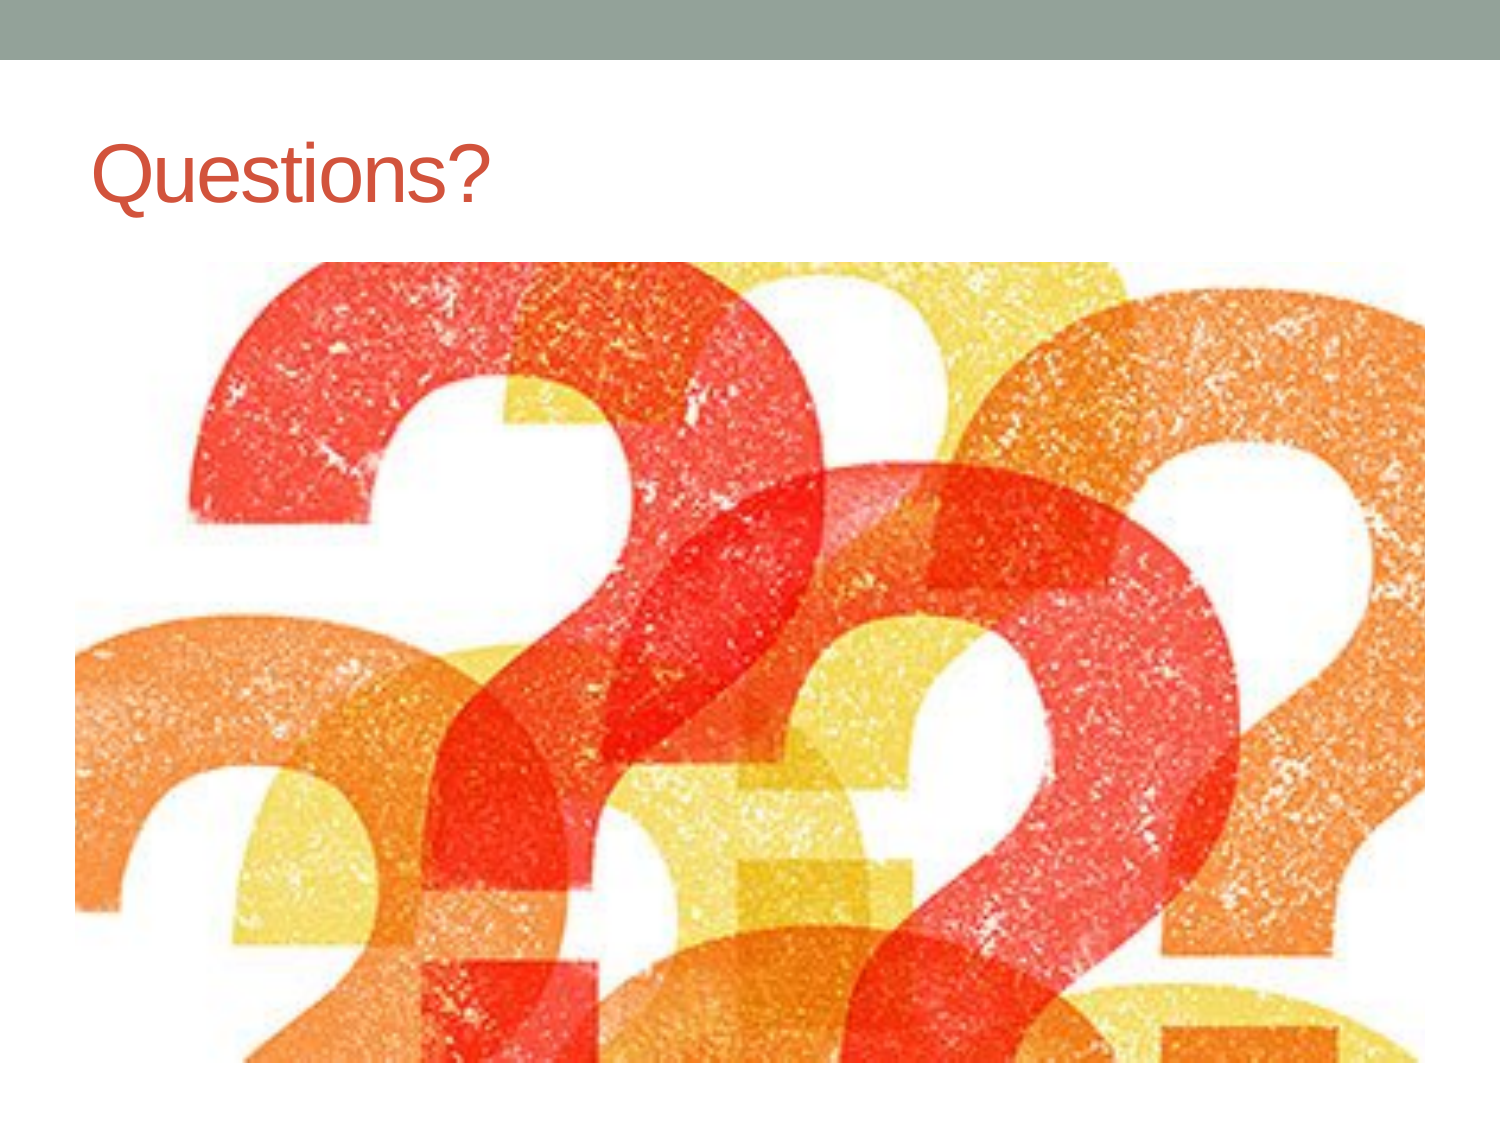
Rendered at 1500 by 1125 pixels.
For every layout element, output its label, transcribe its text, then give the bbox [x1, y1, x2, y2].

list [74, 262, 1426, 1063]
title Questions? [75, 87, 1425, 250]
